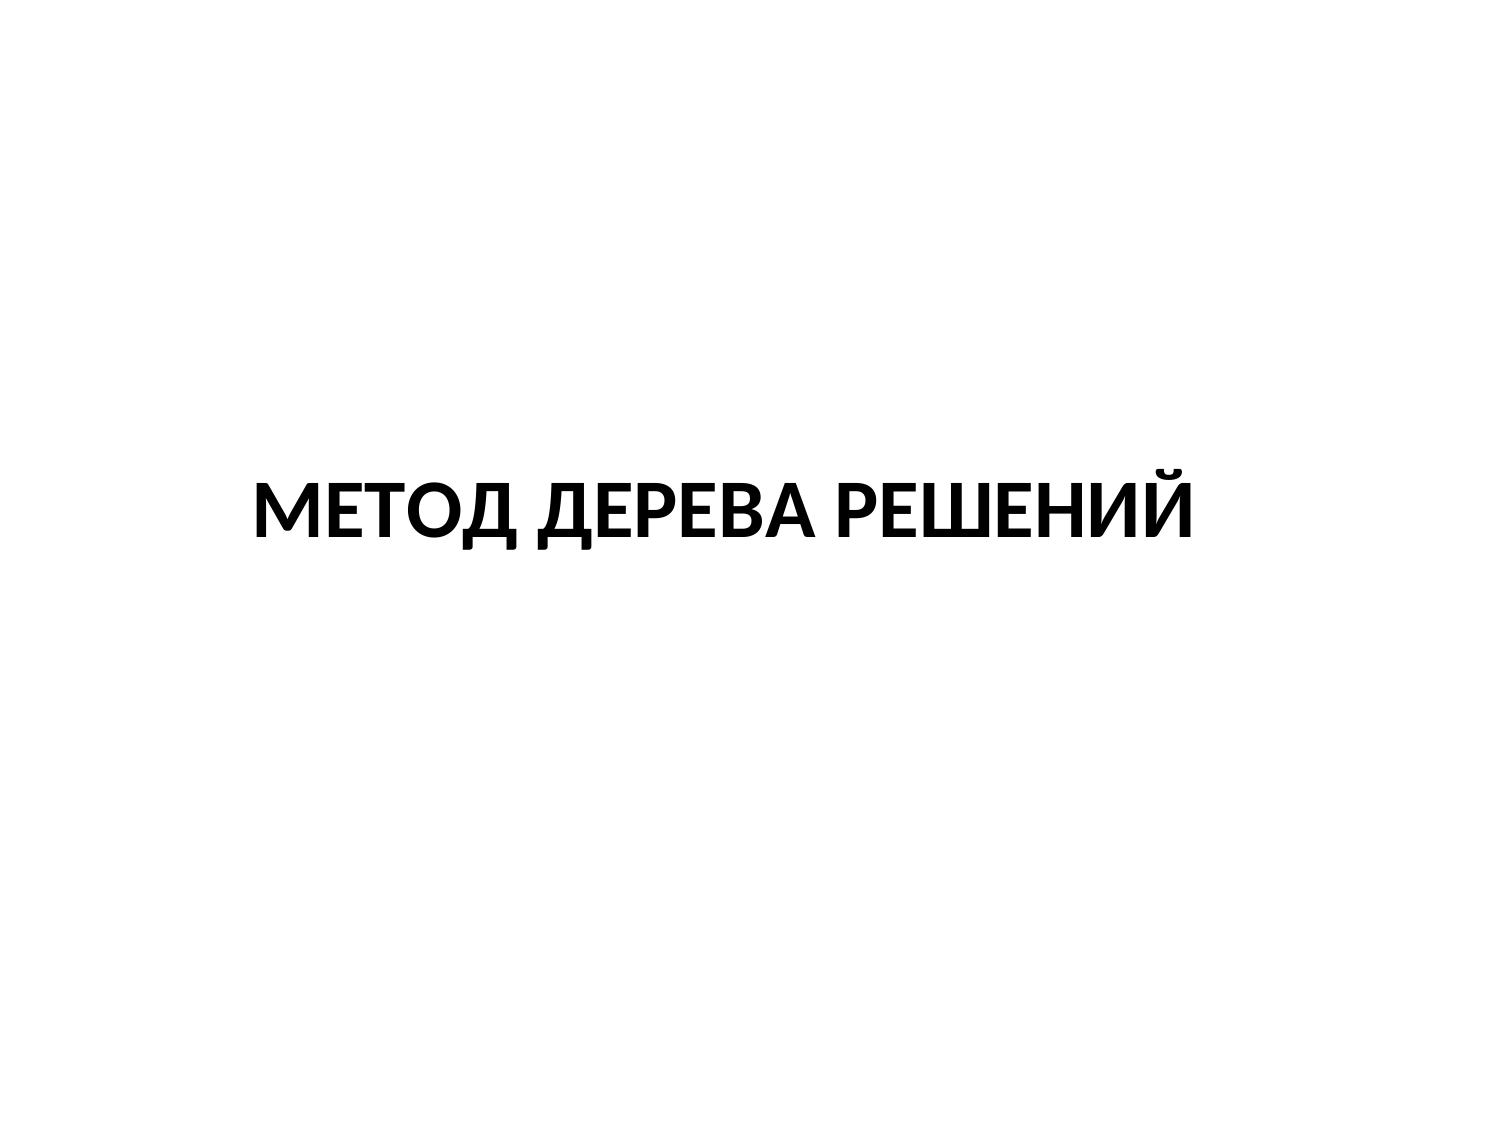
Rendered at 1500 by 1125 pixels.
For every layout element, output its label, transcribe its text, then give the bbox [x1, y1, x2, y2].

text_box МЕТОД ДЕРЕВА РЕШЕНИЙ [159, 446, 1288, 562]
